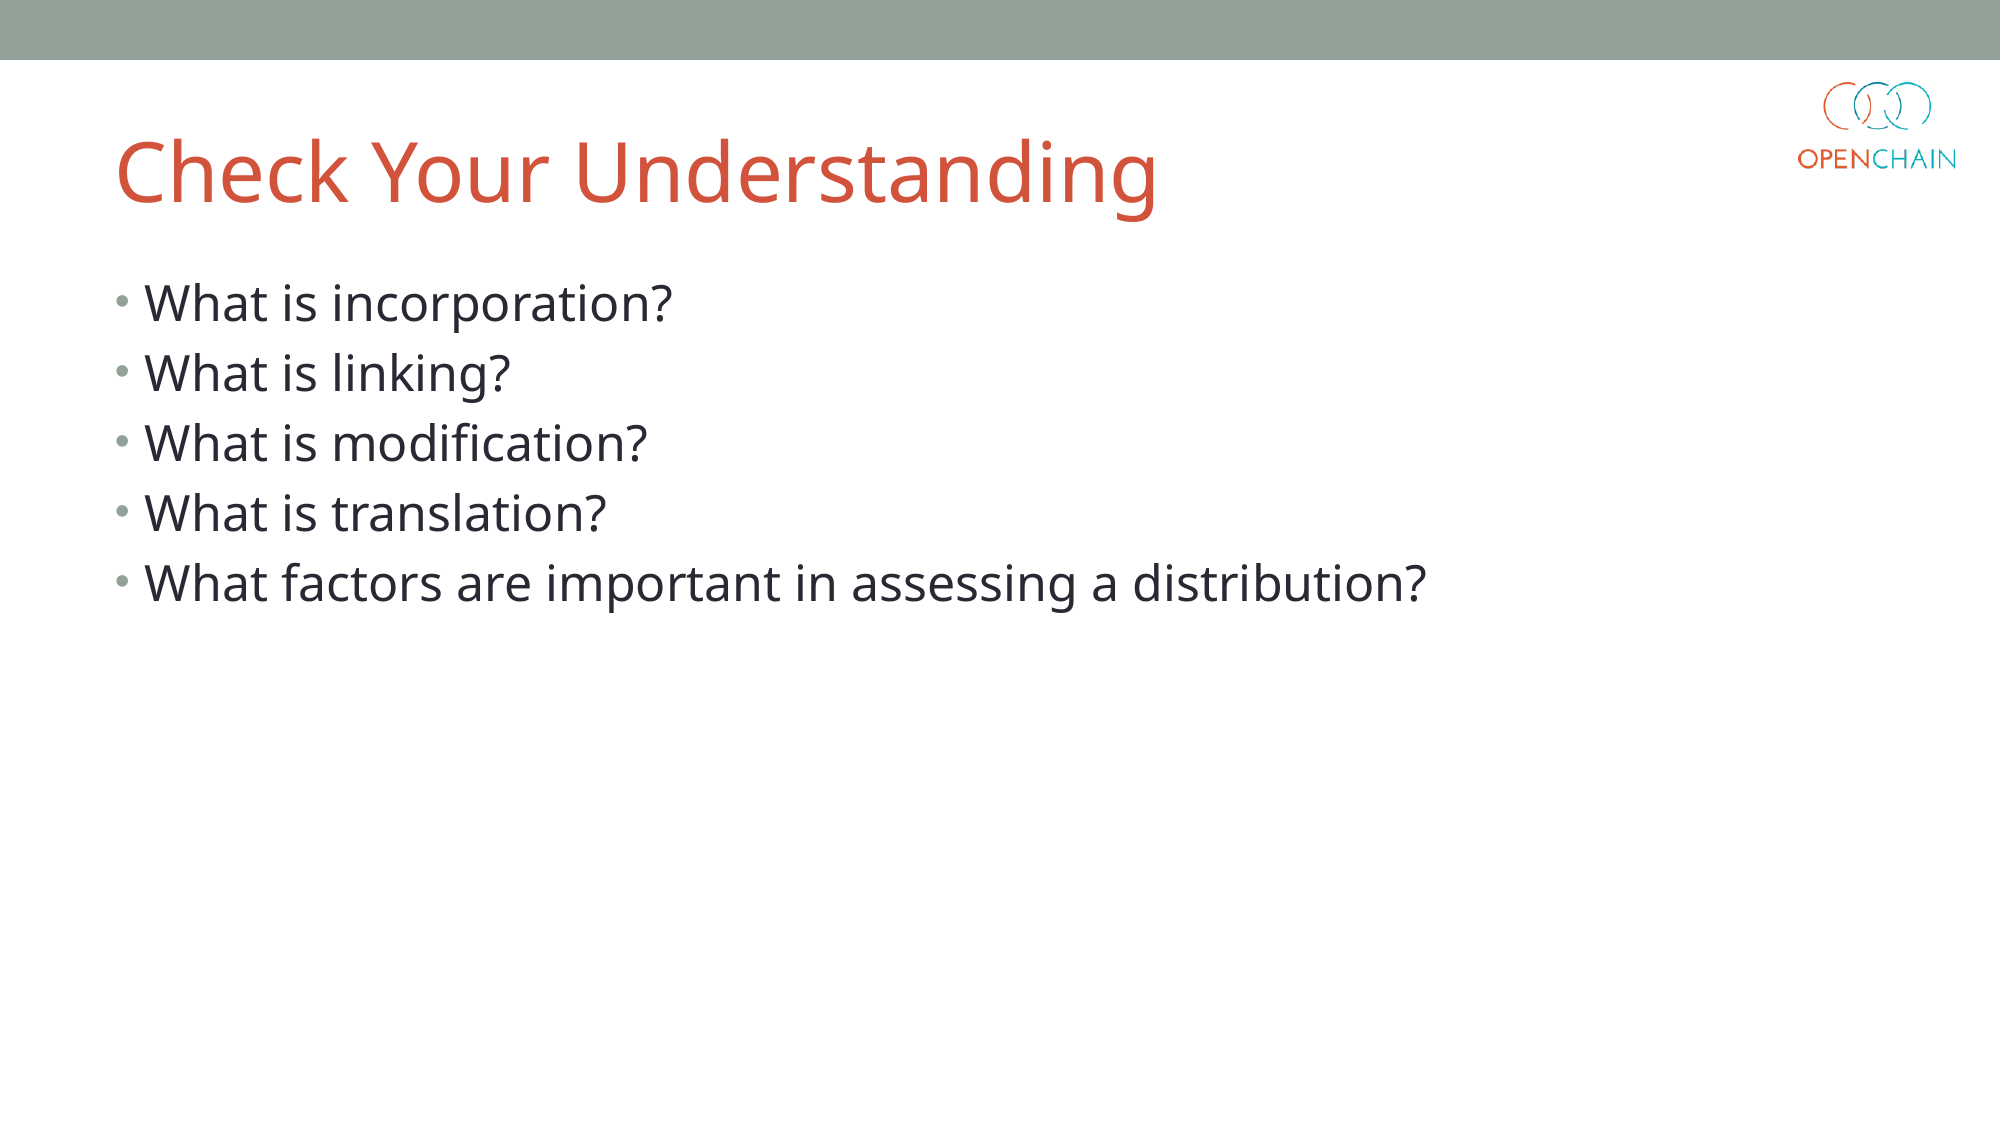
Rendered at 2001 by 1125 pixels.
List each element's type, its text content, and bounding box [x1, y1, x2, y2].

text_box What is incorporation? What is linking? What is modification? What is translation? What factors are important in assessing a distribution? [99, 263, 1900, 1064]
picture [1798, 82, 1955, 169]
text_box Check Your Understanding [99, 87, 1900, 250]
